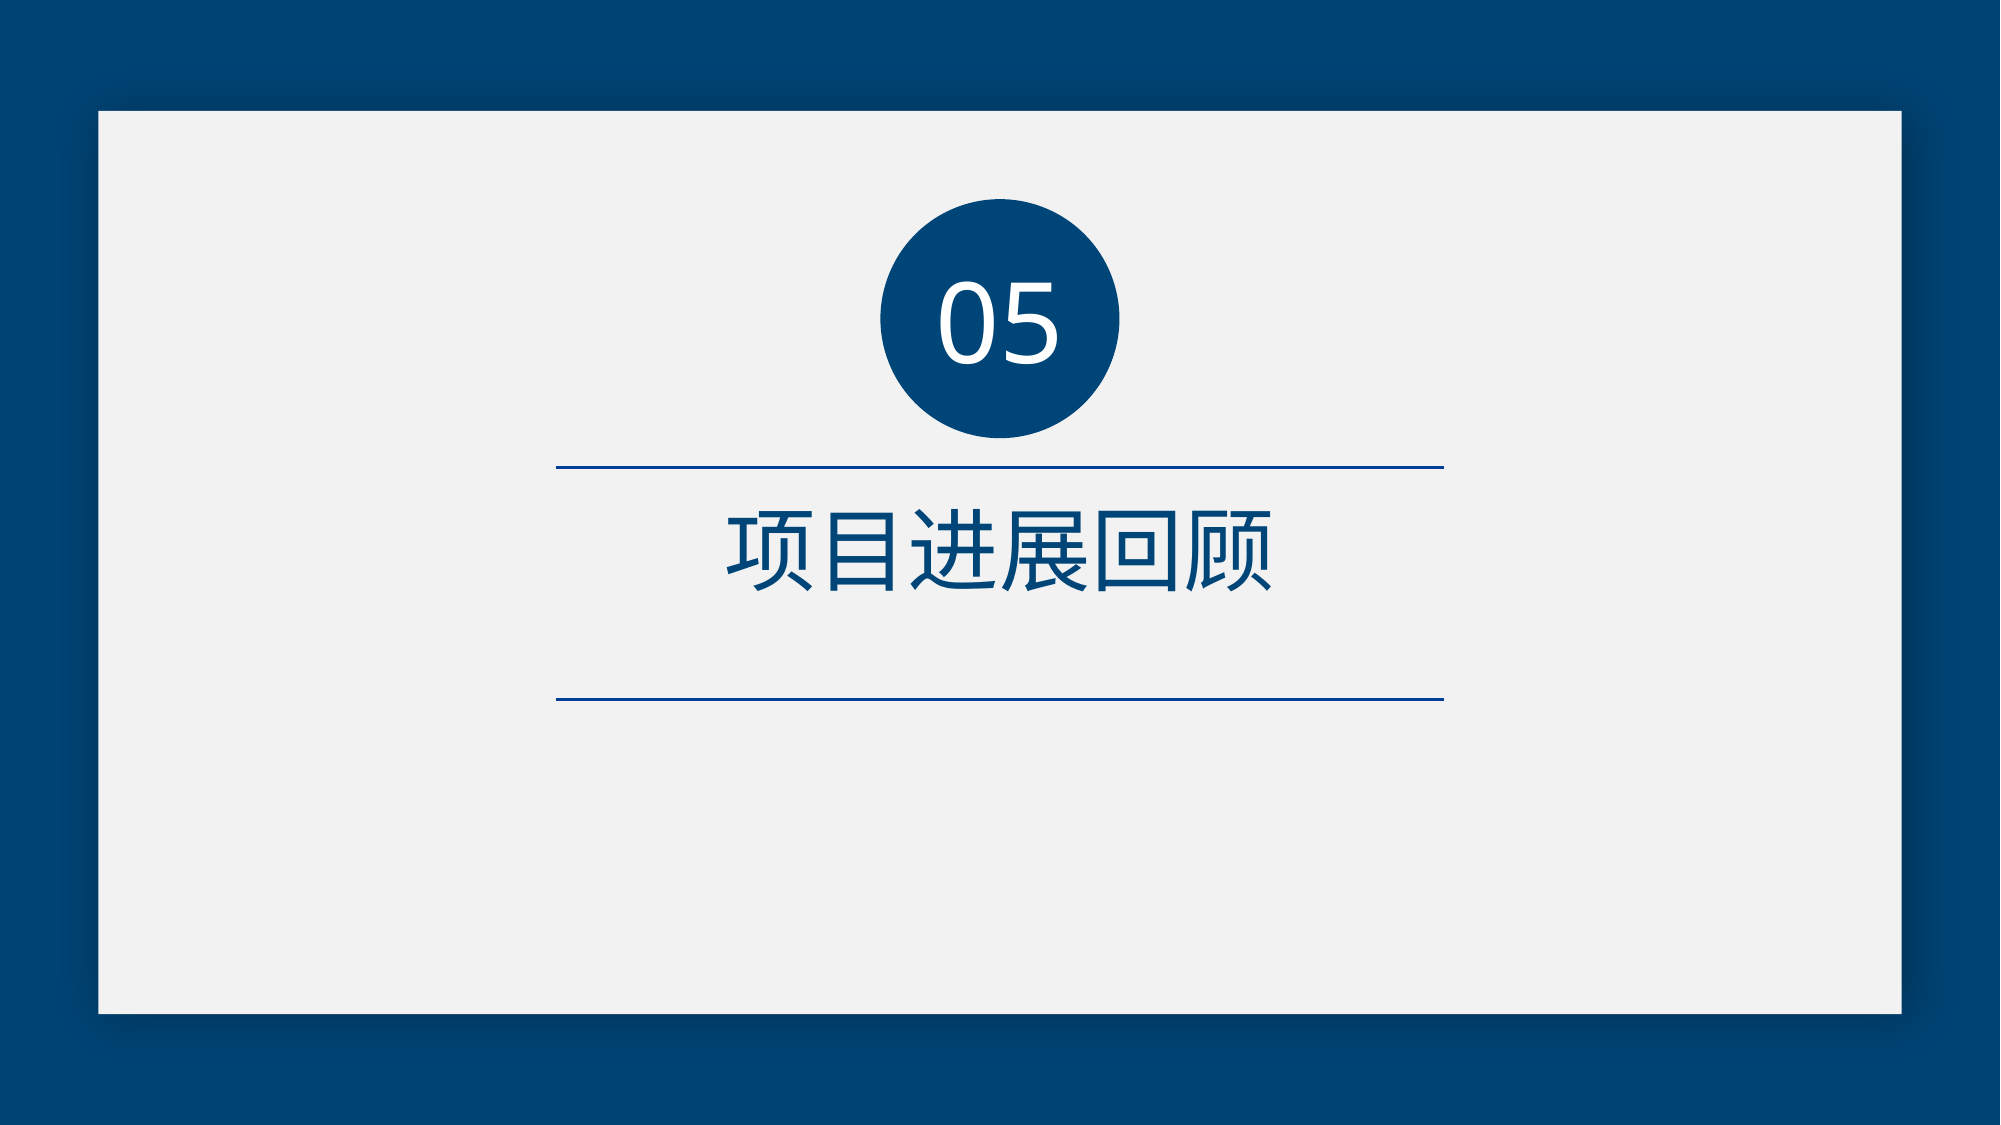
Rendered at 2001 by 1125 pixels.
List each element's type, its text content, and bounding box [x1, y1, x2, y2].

text_box 05 [879, 198, 1121, 440]
text_box 项目进展回顾 [540, 485, 1460, 610]
text_box [97, 110, 1903, 1015]
